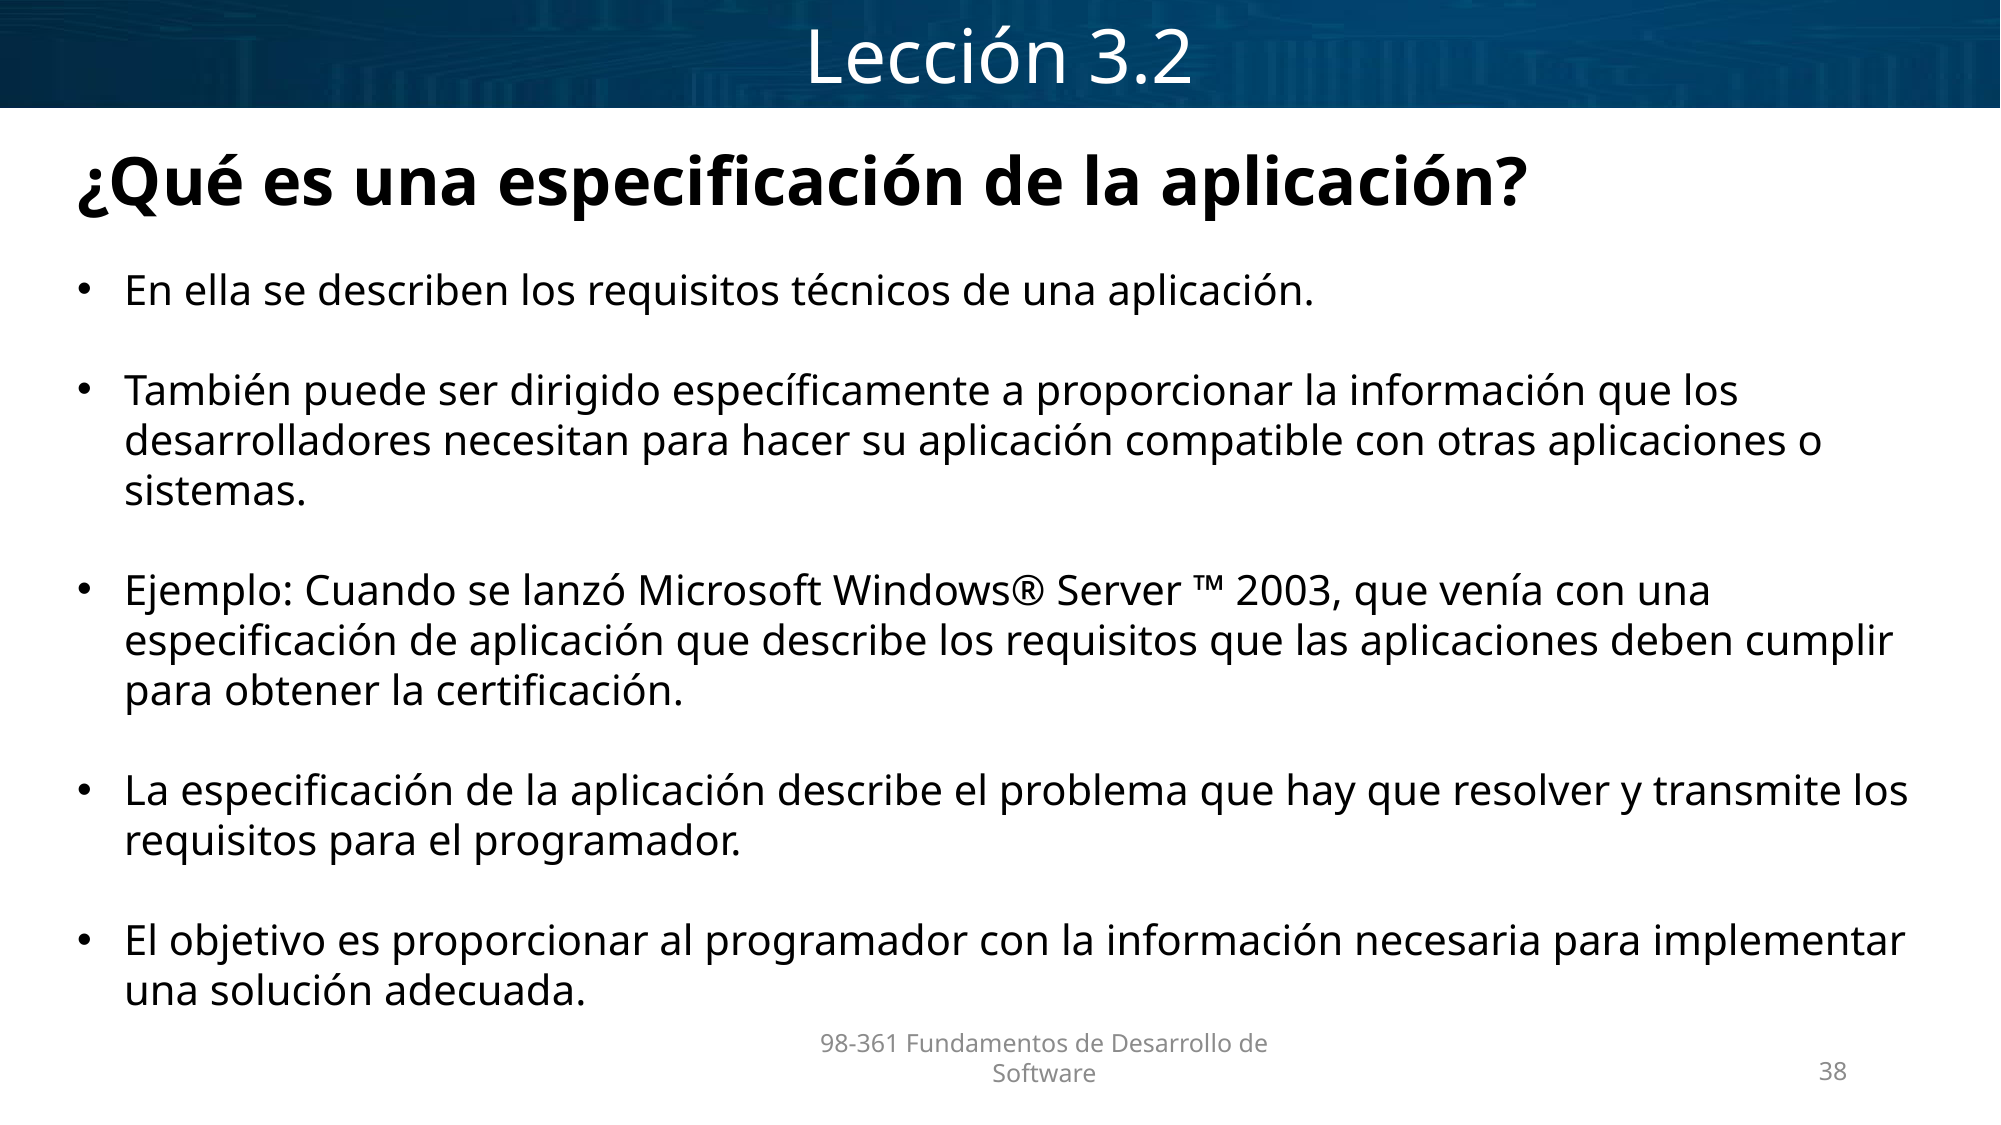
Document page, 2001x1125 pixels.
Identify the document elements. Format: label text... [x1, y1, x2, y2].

picture [0, 0, 2000, 108]
text_box ¿Qué es una especificación de la aplicación? En ella se describen los requisitos técnicos de una aplicación. También puede ser dirigido específicamente a proporcionar la información que los desarrolladores necesitan para hacer su aplicación compatible con otras aplicaciones o sistemas. Ejemplo: Cuando se lanzó Microsoft Windows® Server ™ 2003, que venía con una especificación de aplicación que describe los requisitos que las aplicaciones deben cumplir para obtener la certificación. La especificación de la aplicación describe el problema que hay que resolver y transmite los requisitos para el programador. El objetivo es proporcionar al programador con la información necesaria para implementar una solución adecuada. [62, 131, 1938, 1022]
footer 98-361 Fundamentos de Desarrollo de Software [756, 1042, 1325, 1103]
slide_number 38 [1325, 1042, 1863, 1103]
